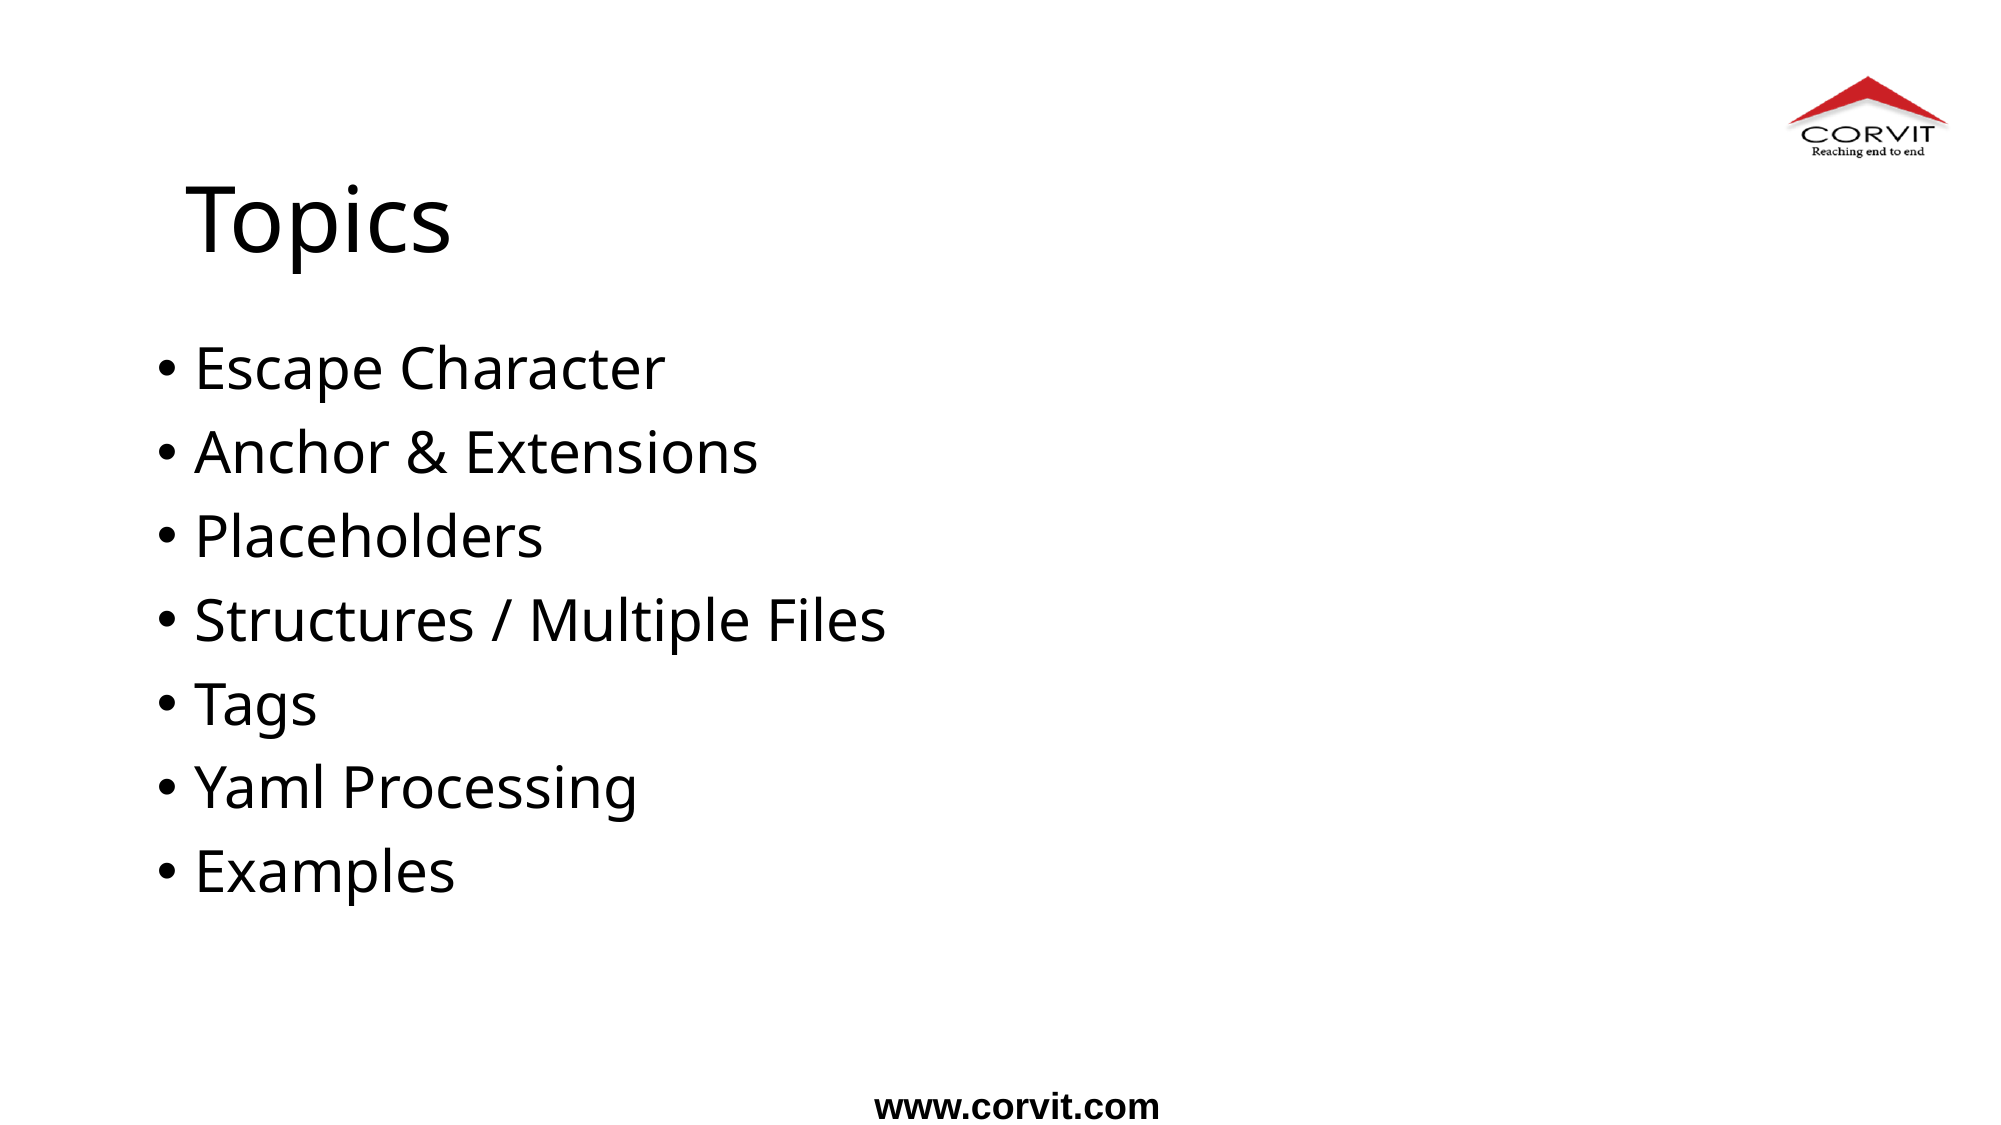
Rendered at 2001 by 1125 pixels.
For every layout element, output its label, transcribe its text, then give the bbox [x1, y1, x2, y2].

title Topics [170, 114, 1896, 332]
text_box www.corvit.com [34, 1074, 2000, 1125]
picture [1783, 73, 1951, 163]
list Escape Character Anchor & Extensions Placeholders Structures / Multiple Files Tags Yaml Processing Examples [142, 332, 1868, 1046]
